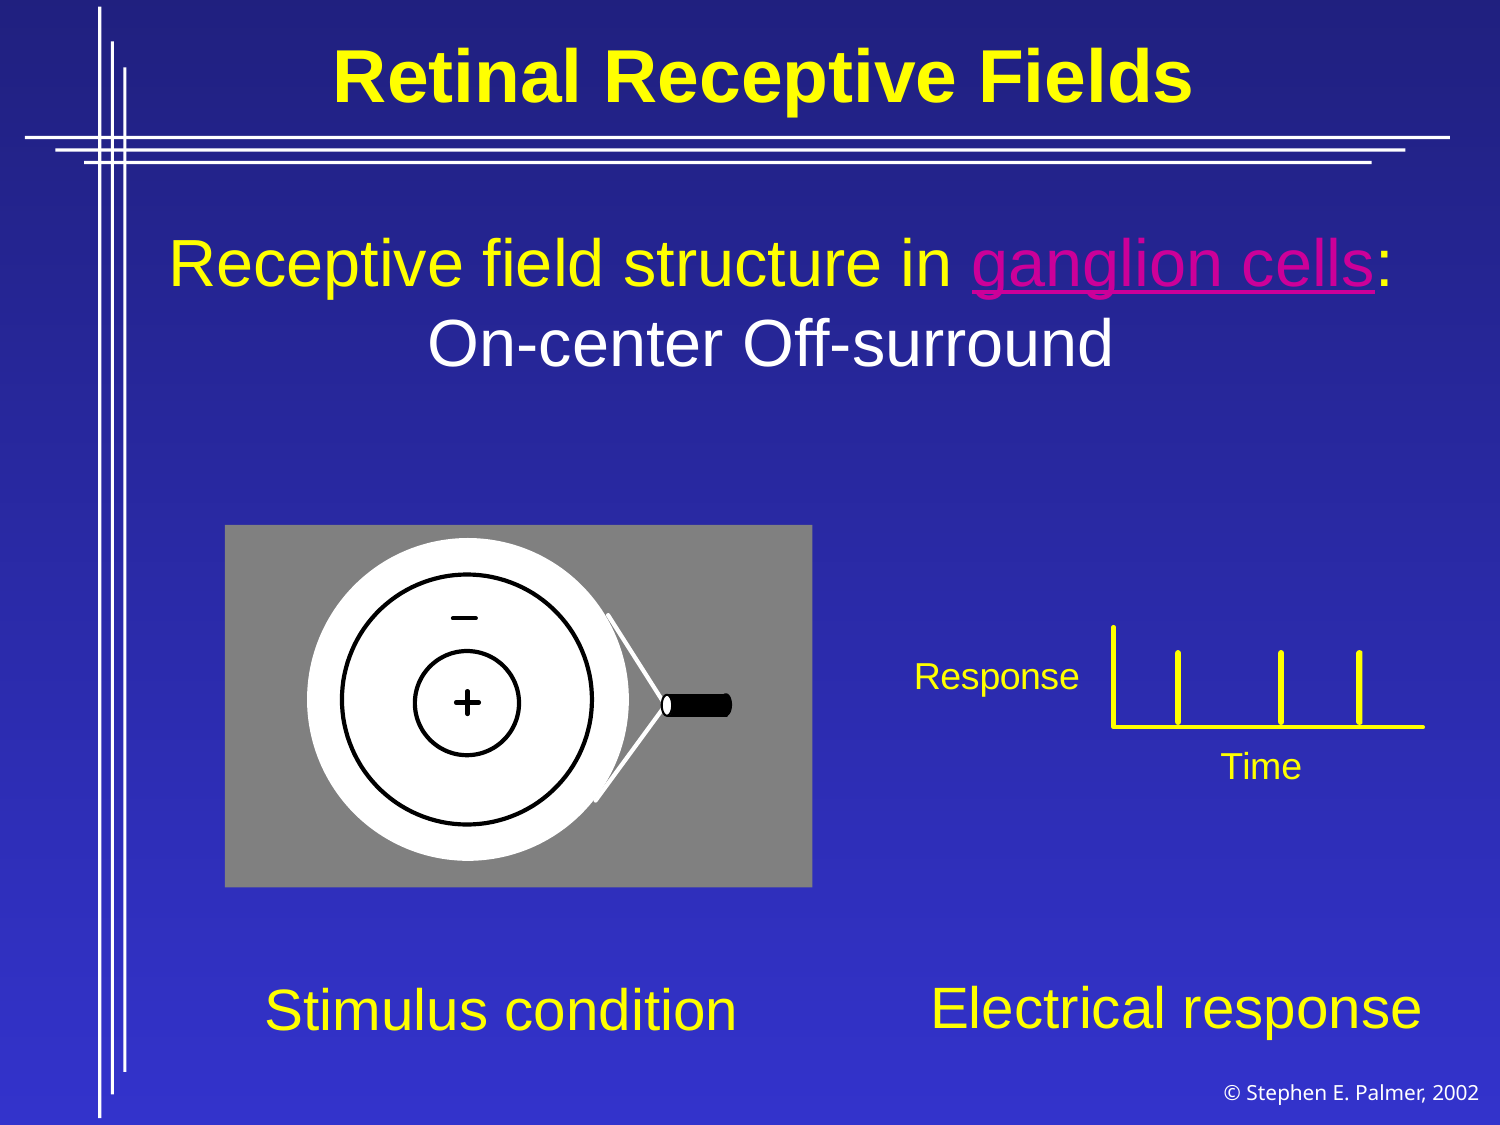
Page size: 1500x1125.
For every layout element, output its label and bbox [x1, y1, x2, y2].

text_box [224, 524, 1440, 1051]
text_box [0, 0, 1500, 1125]
picture [304, 535, 733, 864]
picture [1174, 649, 1363, 726]
